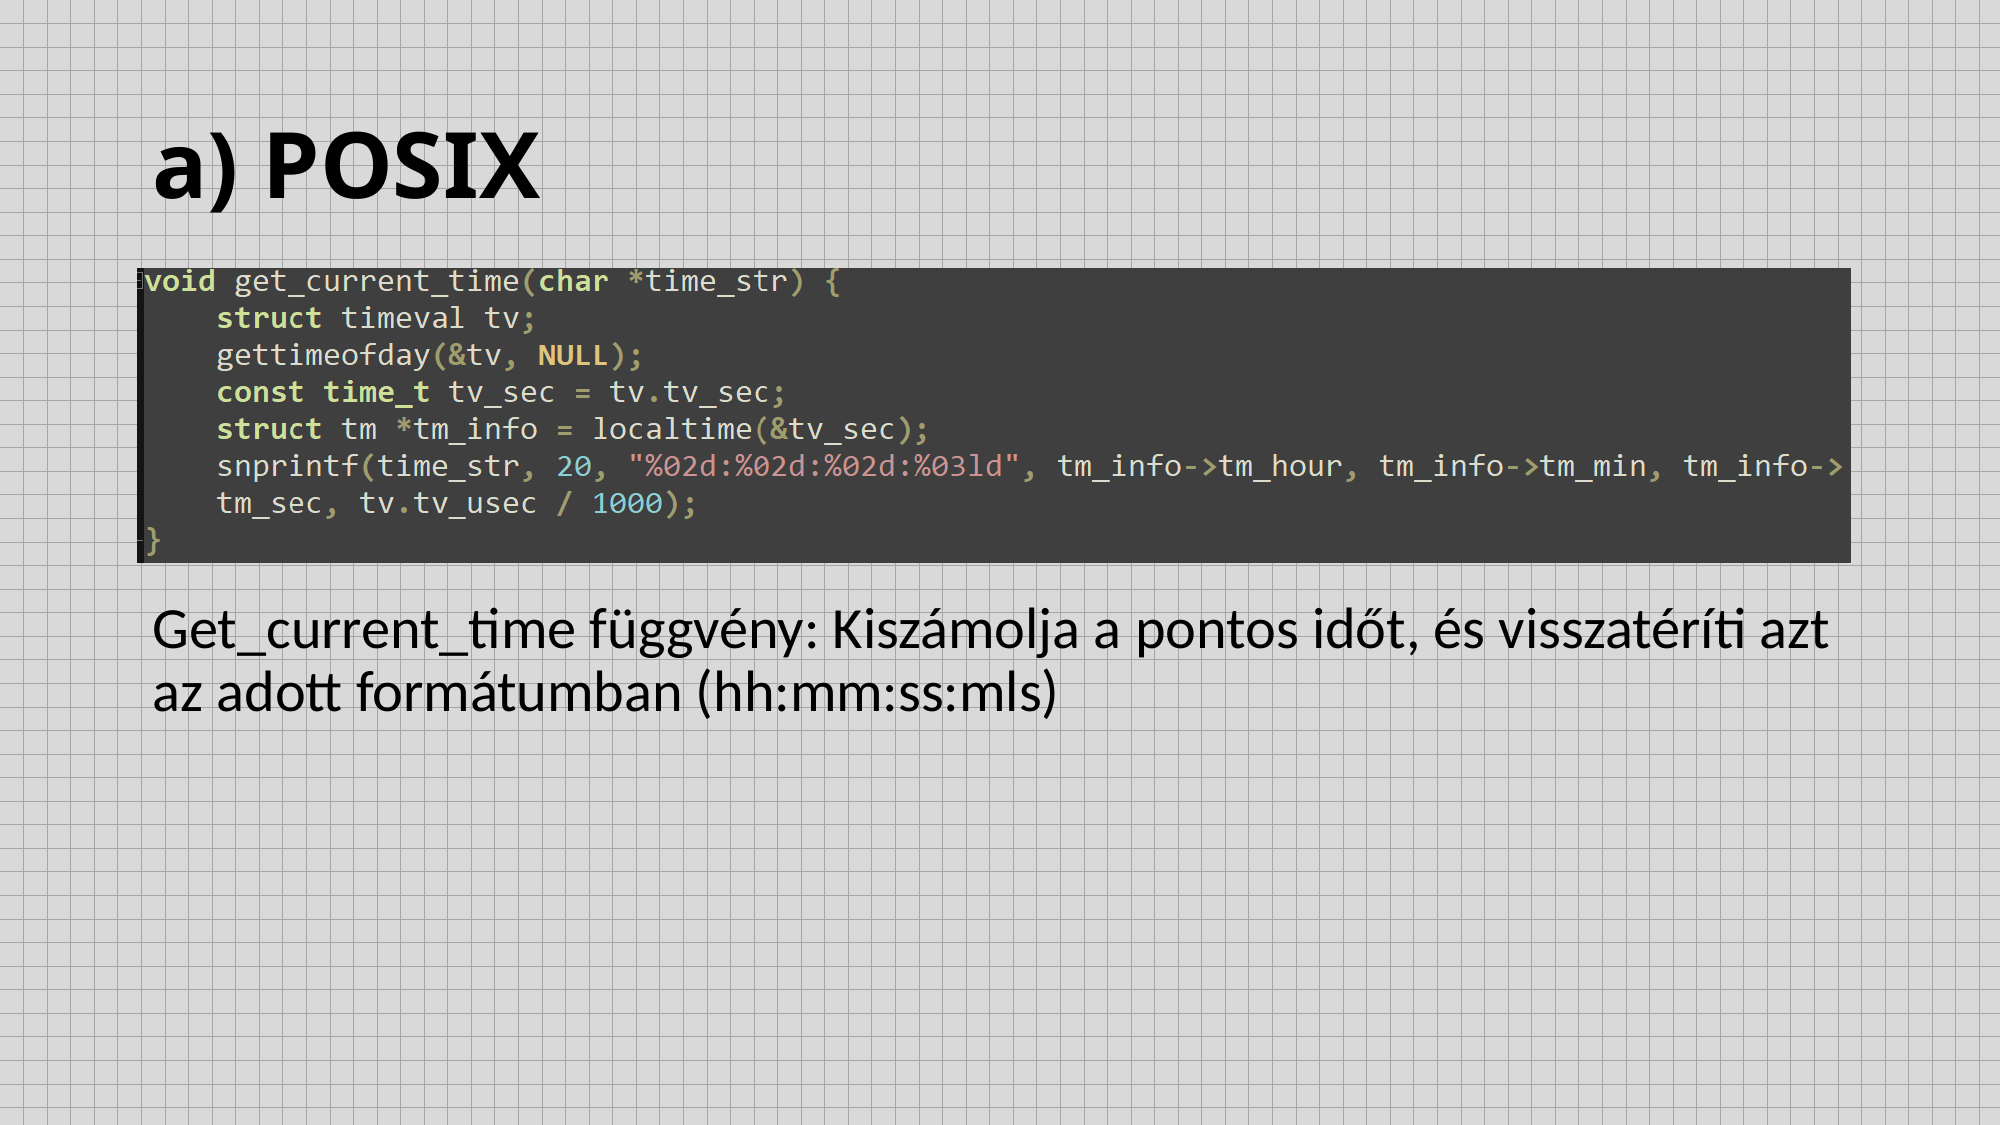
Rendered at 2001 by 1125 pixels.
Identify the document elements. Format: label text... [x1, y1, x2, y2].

list Get_current_time függvény: Kiszámolja a pontos időt, és visszatéríti azt az adott formátumban (hh:mm:ss:mls) [137, 590, 1851, 1014]
title a) POSIX [137, 59, 1863, 278]
picture [137, 268, 1851, 563]
